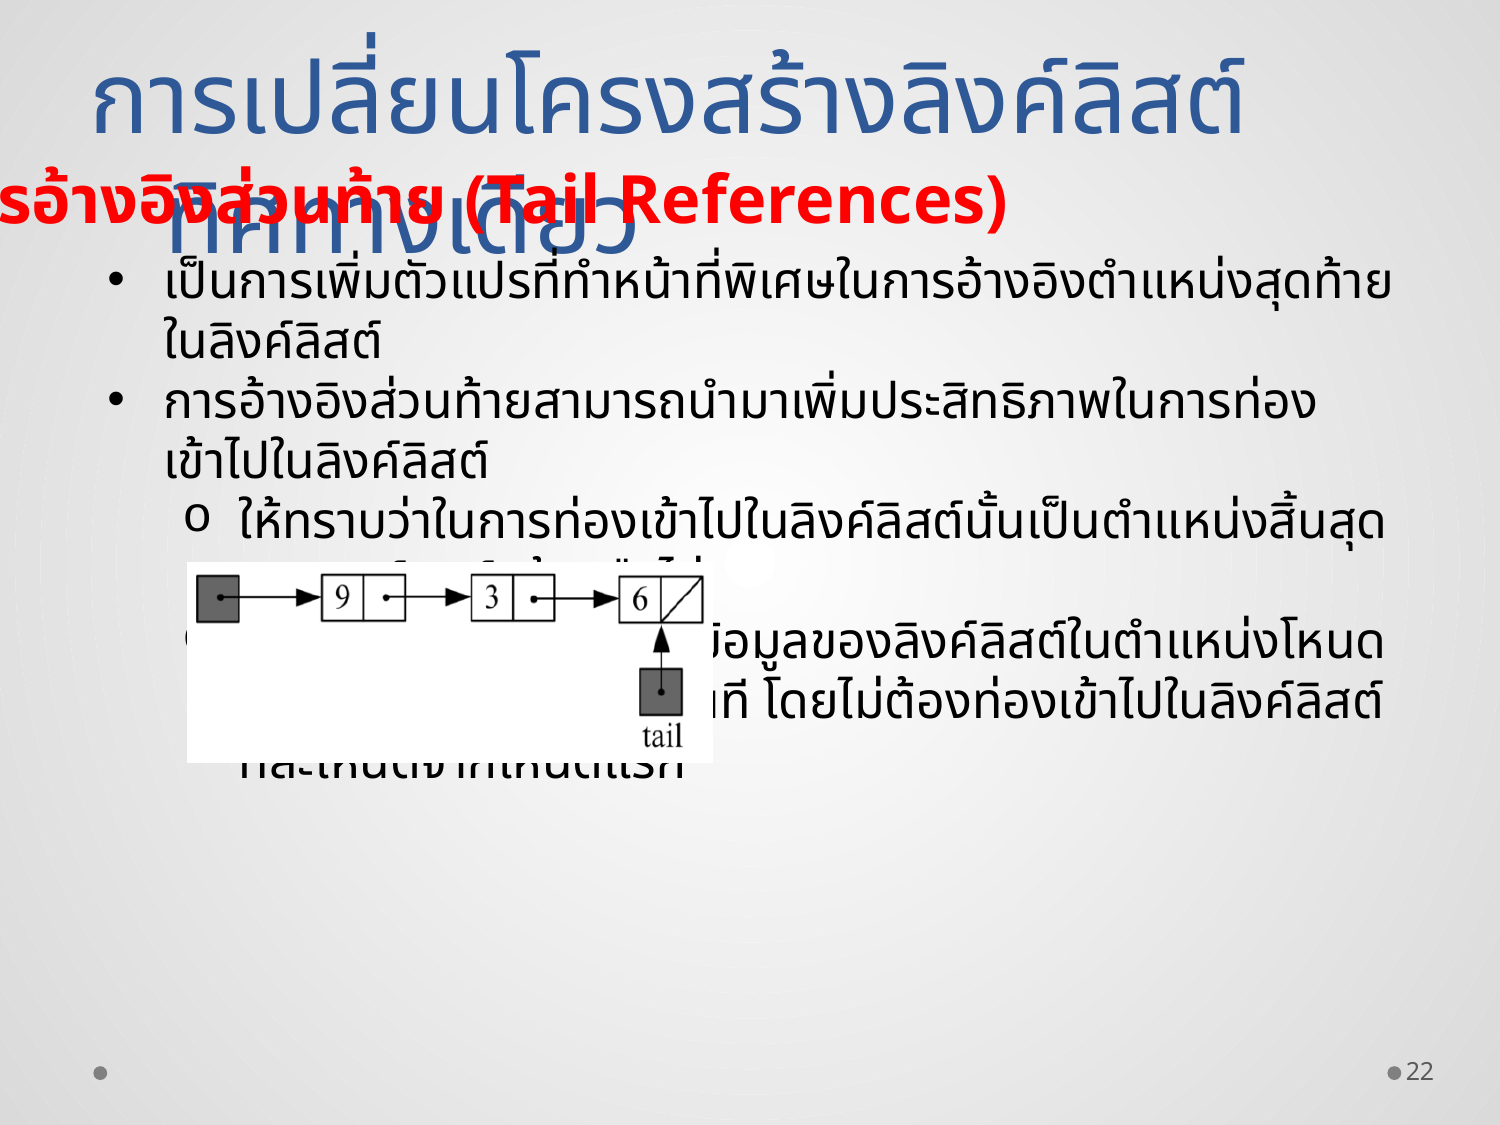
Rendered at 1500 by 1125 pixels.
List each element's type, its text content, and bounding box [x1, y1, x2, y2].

picture [187, 562, 713, 763]
text_box การอ้างอิงส่วนท้าย (Tail References) [0, 149, 1024, 245]
text_box เป็นการเพิ่มตัวแปรที่ทำหน้าที่พิเศษในการอ้างอิงตำแหน่งสุดท้ายในลิงค์ลิสต์ การอ้างอิงส่วนท้ายสามารถนำมาเพิ่มประสิทธิภาพในการท่องเข้าไปในลิงค์ลิสต์ ให้ทราบว่าในการท่องเข้าไปในลิงค์ลิสต์นั้นเป็นตำแหน่งสิ้นสุดของลิงค์ลิสต์แล้วหรือไม่ เมื่อต้องการเพิ่มหรือลบข้อมูลของลิงค์ลิสต์ในตำแหน่งโหนดสุดท้ายก็สามารถทำได้ทันที โดยไม่ต้องท่องเข้าไปในลิงค์ลิสต์ทีละโหนดจากโหนดแรก [92, 240, 1425, 796]
slide_number 22 [1401, 1042, 1494, 1103]
text_box การเปลี่ยนโครงสร้างลิงค์ลิสต์ทิศทางเดียว [74, 24, 1425, 175]
